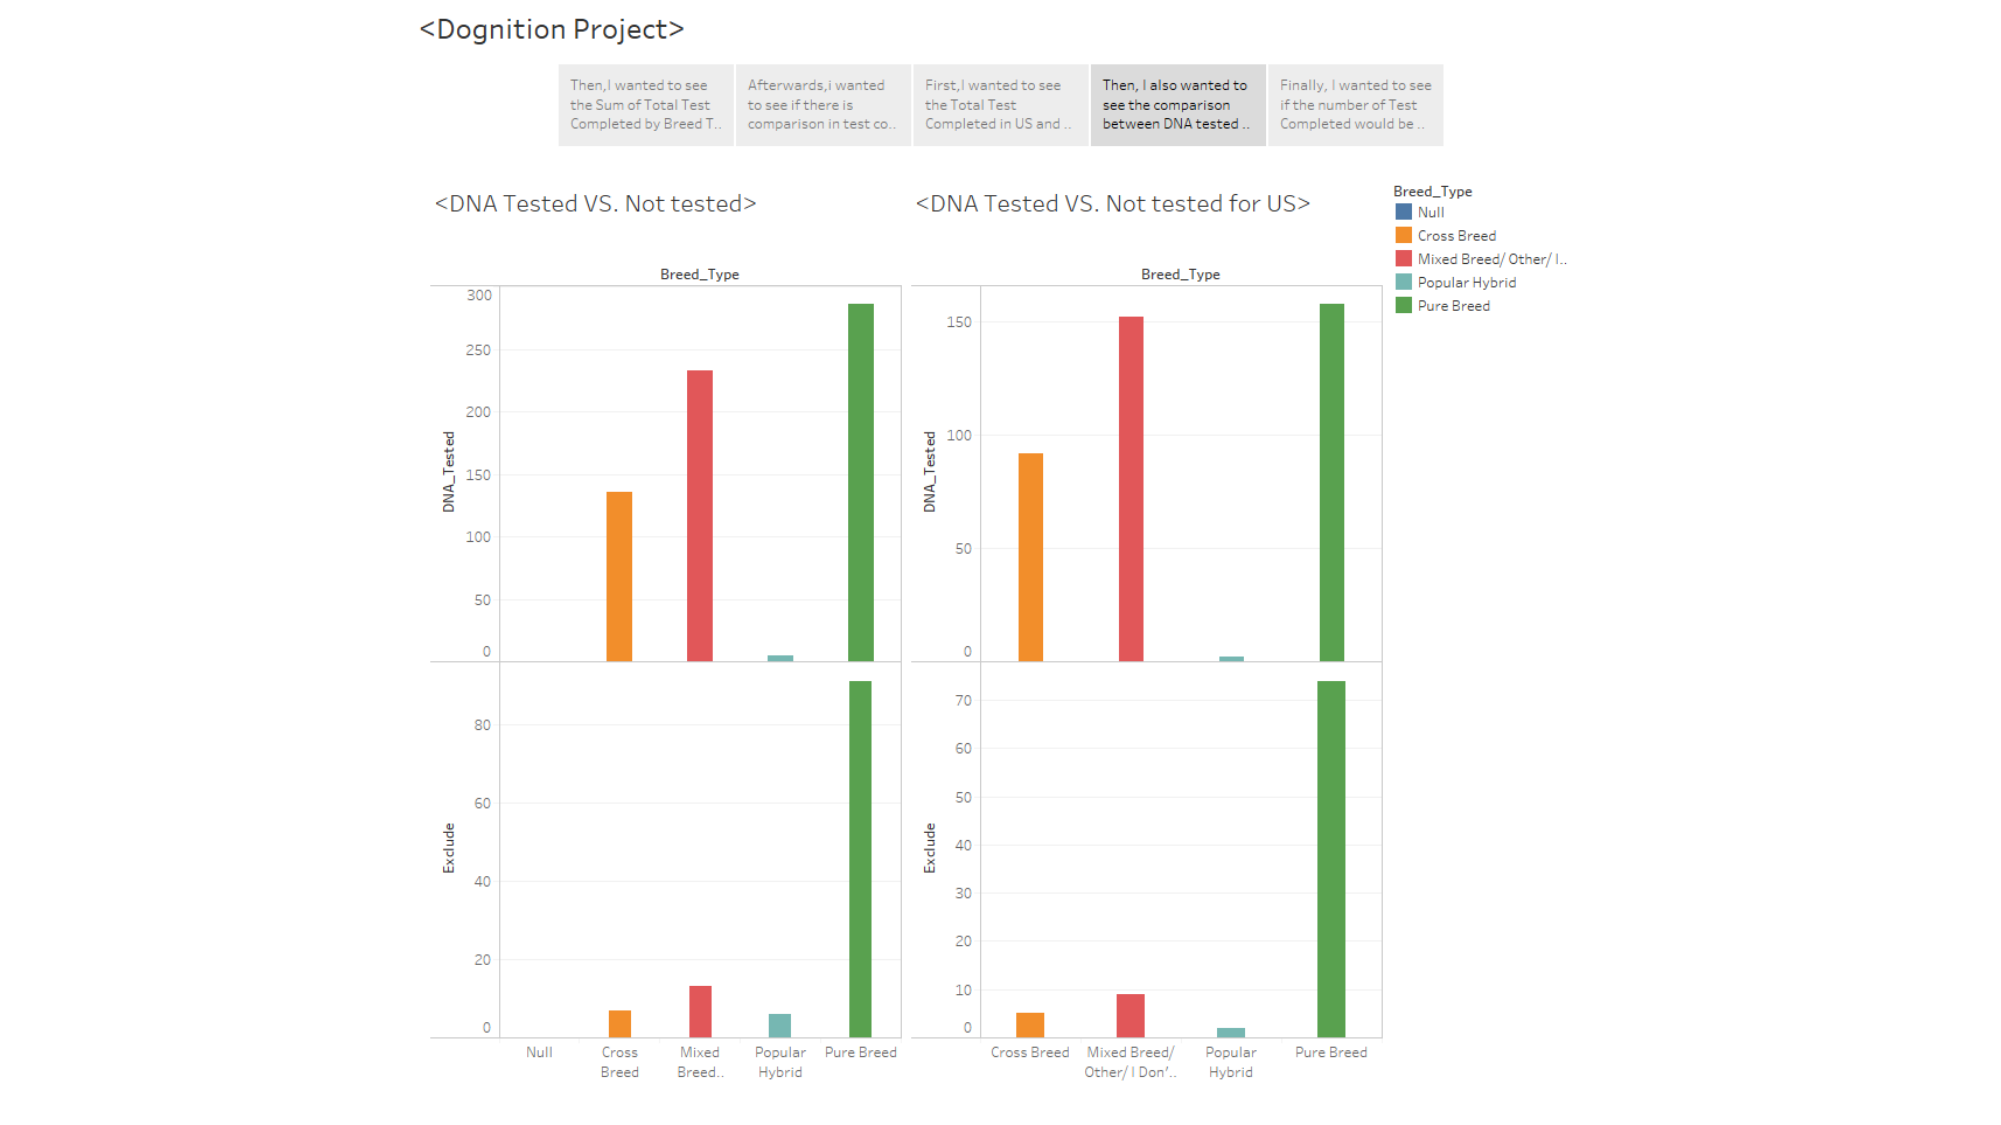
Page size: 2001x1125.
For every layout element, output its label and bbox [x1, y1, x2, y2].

picture [407, 0, 1593, 1125]
